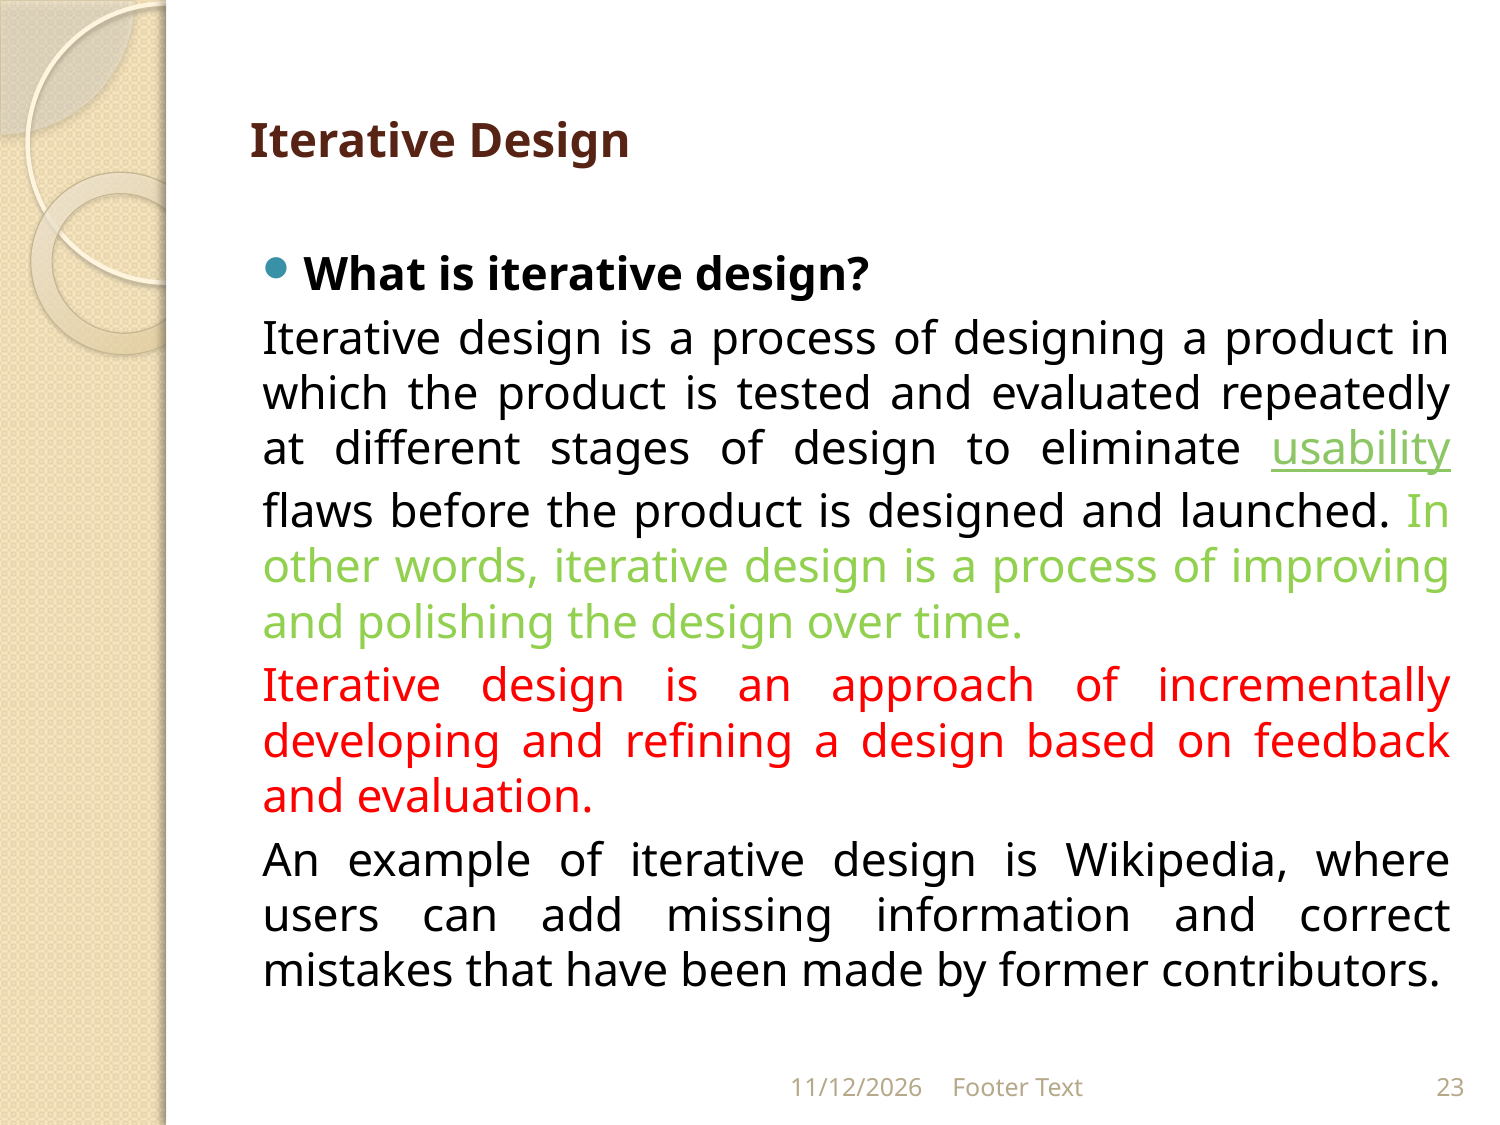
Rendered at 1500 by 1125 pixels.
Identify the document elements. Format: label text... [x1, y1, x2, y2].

footer Footer Text [937, 1034, 1413, 1113]
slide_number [587, 1034, 937, 1113]
list What is iterative design? Iterative design is a process of designing a product in which the product is tested and evaluated repeatedly at different stages of design to eliminate usability flaws before the product is designed and launched. In other words, iterative design is a process of improving and polishing the design over time. Iterative design is an approach of incrementally developing and refining a design based on feedback and evaluation. An example of iterative design is Wikipedia, where users can add missing information and correct mistakes that have been made by former contributors. [235, 237, 1466, 1025]
slide_number 23 [1413, 1034, 1488, 1113]
title Iterative Design [235, 45, 1466, 233]
